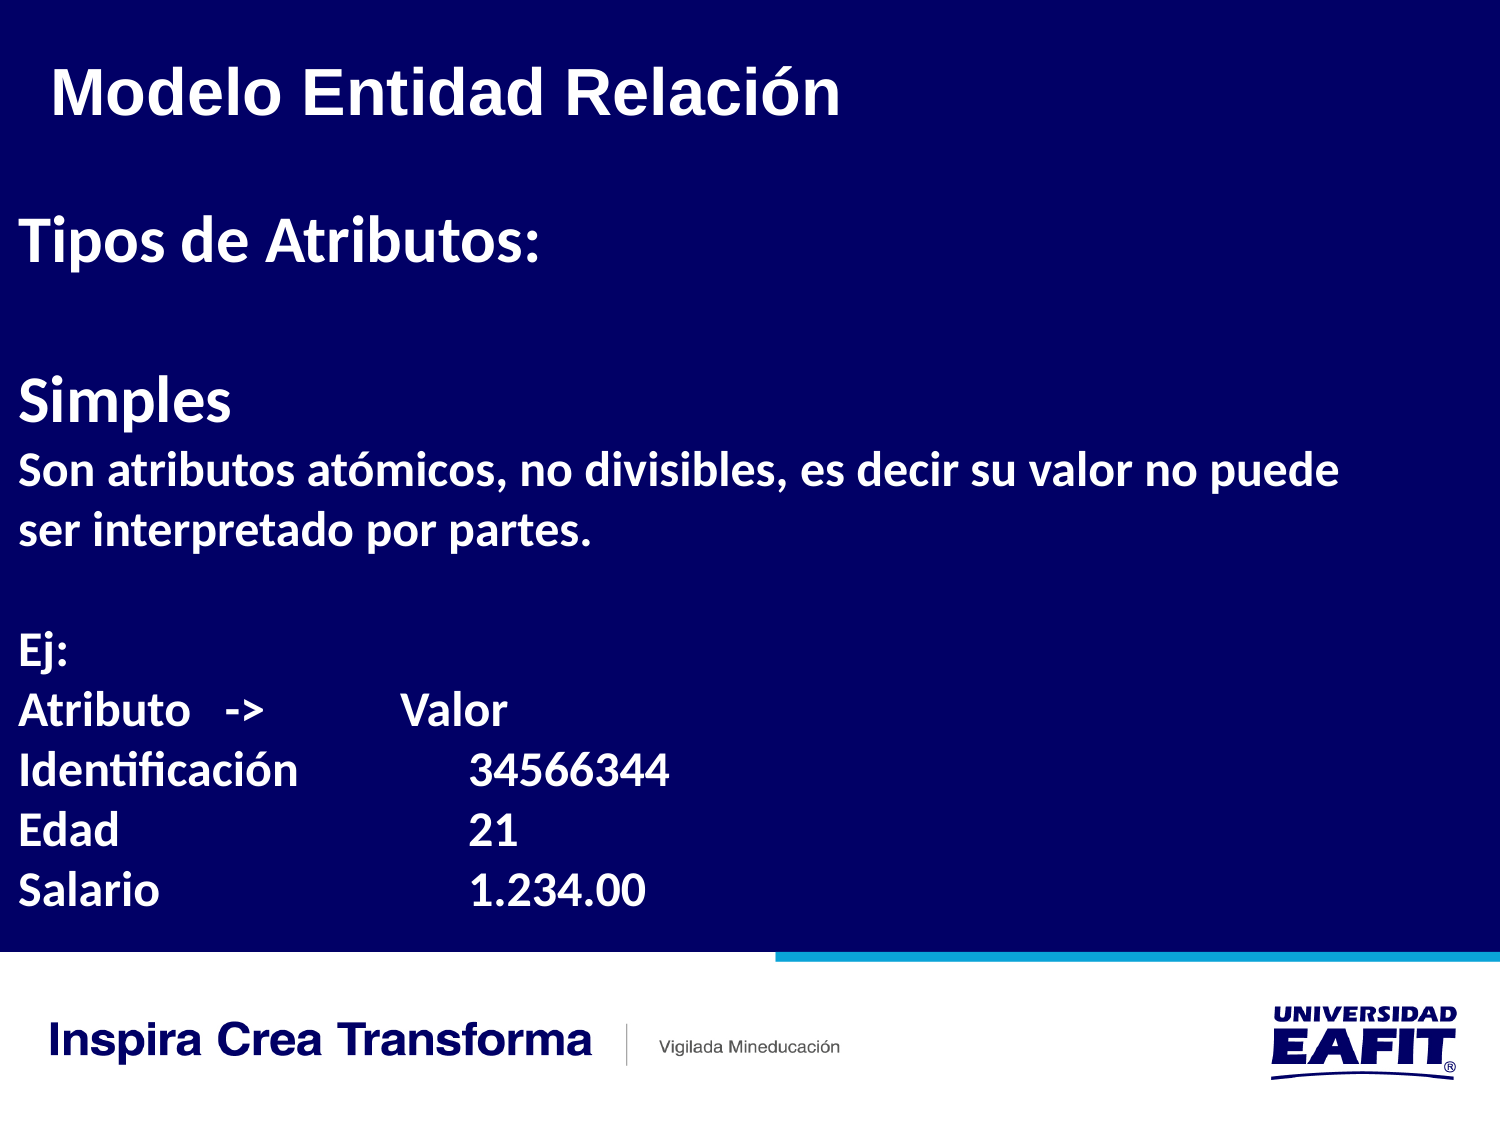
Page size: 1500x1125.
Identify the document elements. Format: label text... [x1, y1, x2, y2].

picture [0, 0, 1500, 1125]
text_box Modelo Entidad Relación [35, 41, 1171, 136]
text_box Tipos de Atributos: Simples Son atributos atómicos, no divisibles, es decir su valor no puede ser interpretado por partes. Ej: Atributo -> Valor Identificación 34566344 Edad 21 Salario 1.234.00 [3, 188, 1385, 924]
